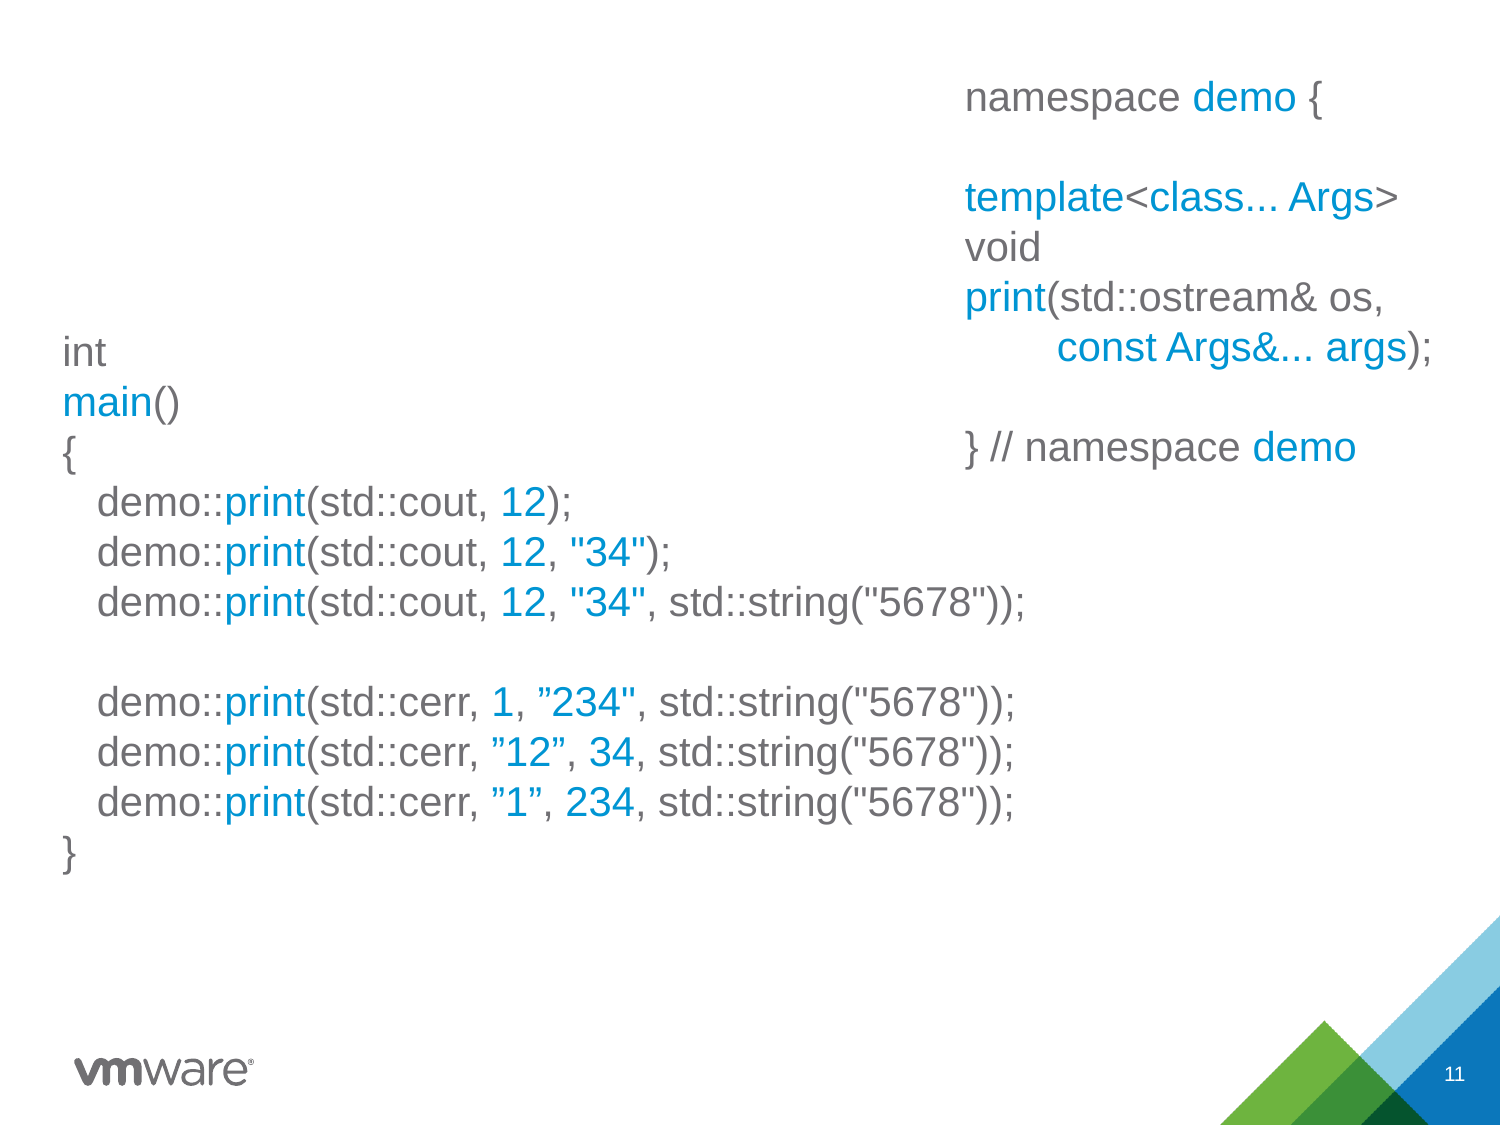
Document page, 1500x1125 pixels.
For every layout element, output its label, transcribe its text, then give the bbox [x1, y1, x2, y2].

picture [1209, 912, 1500, 1125]
slide_number 11 [1427, 1060, 1483, 1085]
text_box namespace demo { template<class... Args> void print(std::ostream& os, const Args&... args); } // namespace demo [950, 62, 1456, 475]
list int main() { demo::print(std::cout, 12); demo::print(std::cout, 12, "34"); demo::print(std::cout, 12, "34", std::string("5678")); demo::print(std::cerr, 1, ”234", std::string("5678")); demo::print(std::cerr, ”12”, 34, std::string("5678")); demo::print(std::cerr, ”1”, 234, std::string("5678")); } [62, 224, 1456, 1038]
